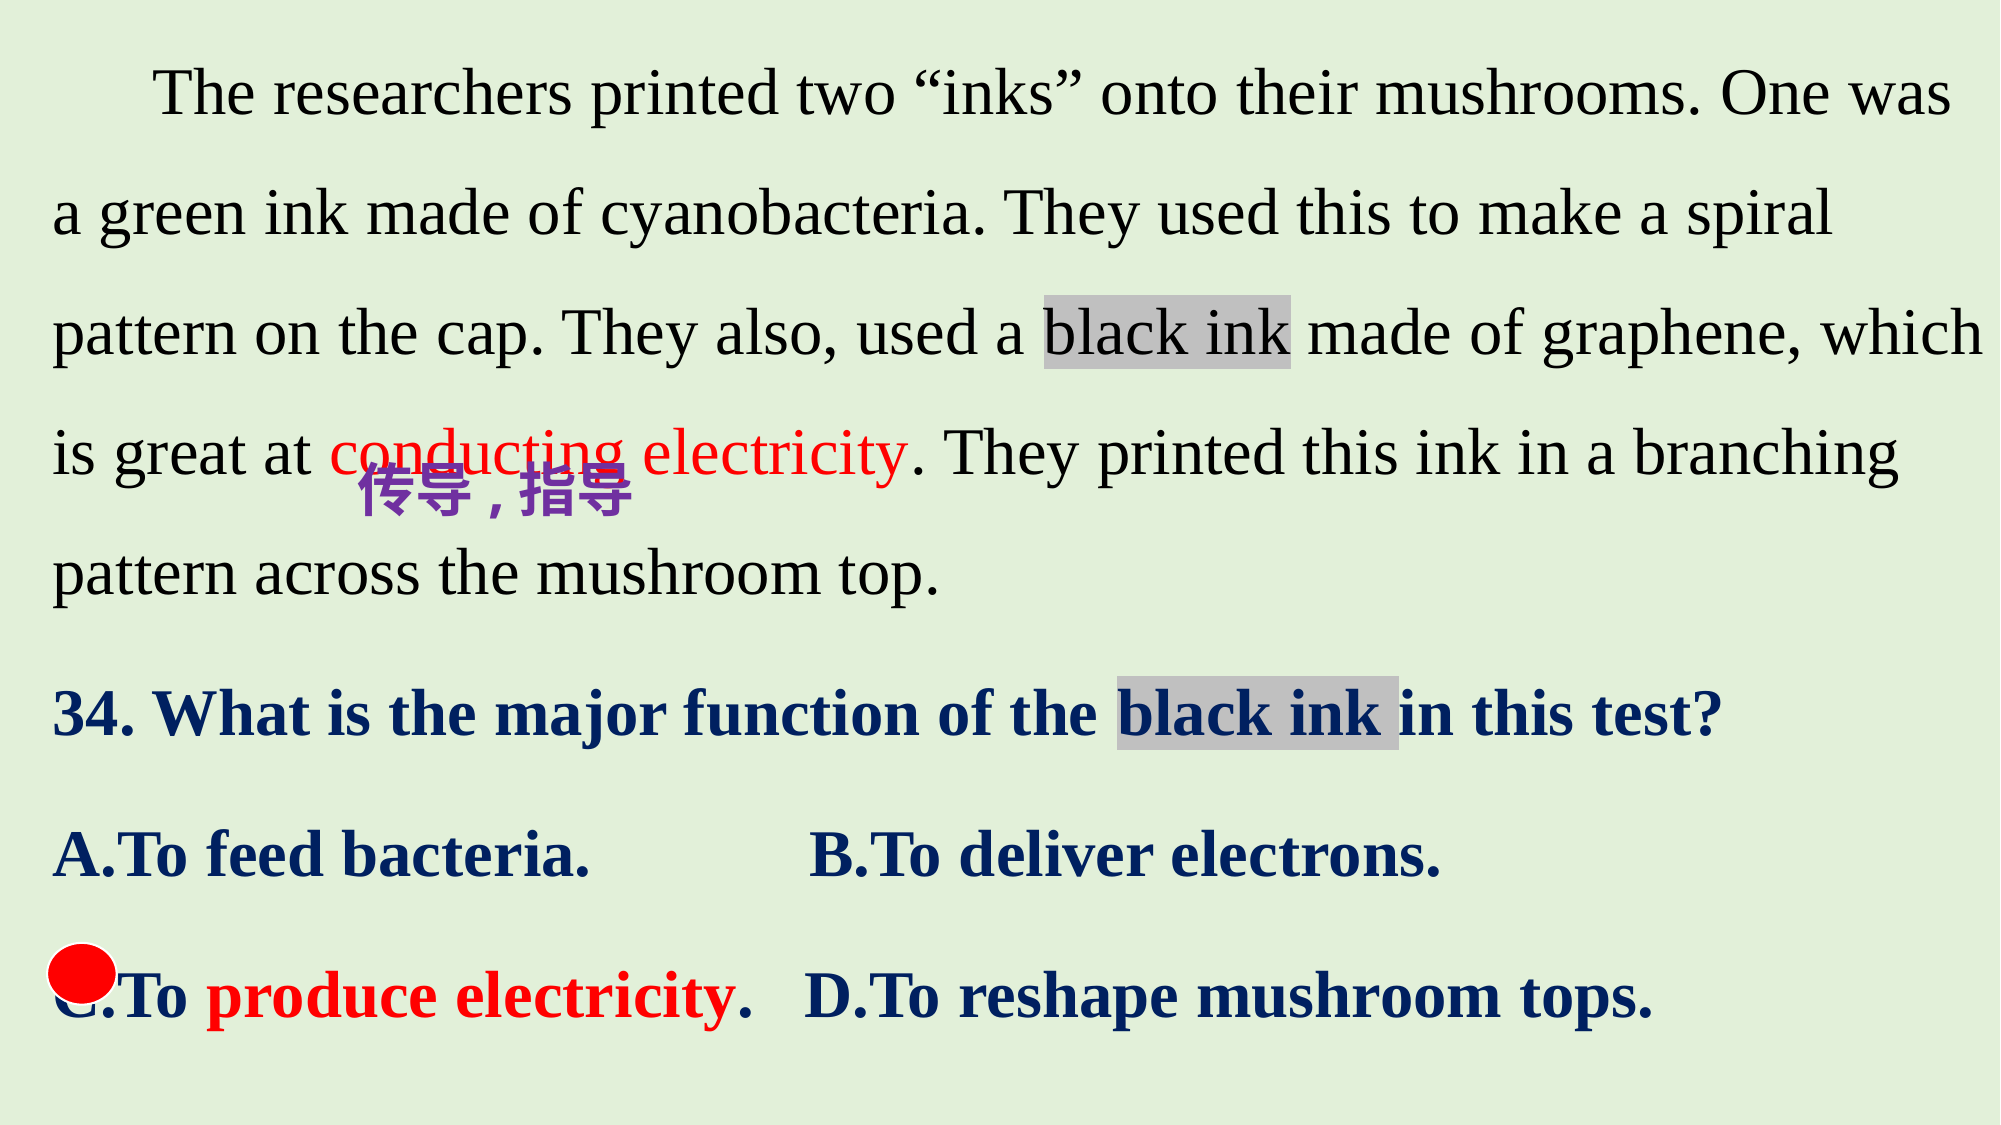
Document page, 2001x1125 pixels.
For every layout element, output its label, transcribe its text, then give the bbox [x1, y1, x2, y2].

text_box [46, 941, 118, 1006]
text_box 传导,指导 [342, 445, 1361, 530]
list The researchers printed two “inks” onto their mushrooms. One was a green ink made of cyanobacteria. They used this to make a spiral pattern on the cap. They also, used a black ink made of graphene, which is great at conducting electricity. They printed this ink in a branching pattern across the mushroom top. 34. What is the major function of the black ink in this test? A.To feed bacteria. B.To deliver electrons. C.To produce electricity. D.To reshape mushroom tops. [0, 0, 2000, 1125]
